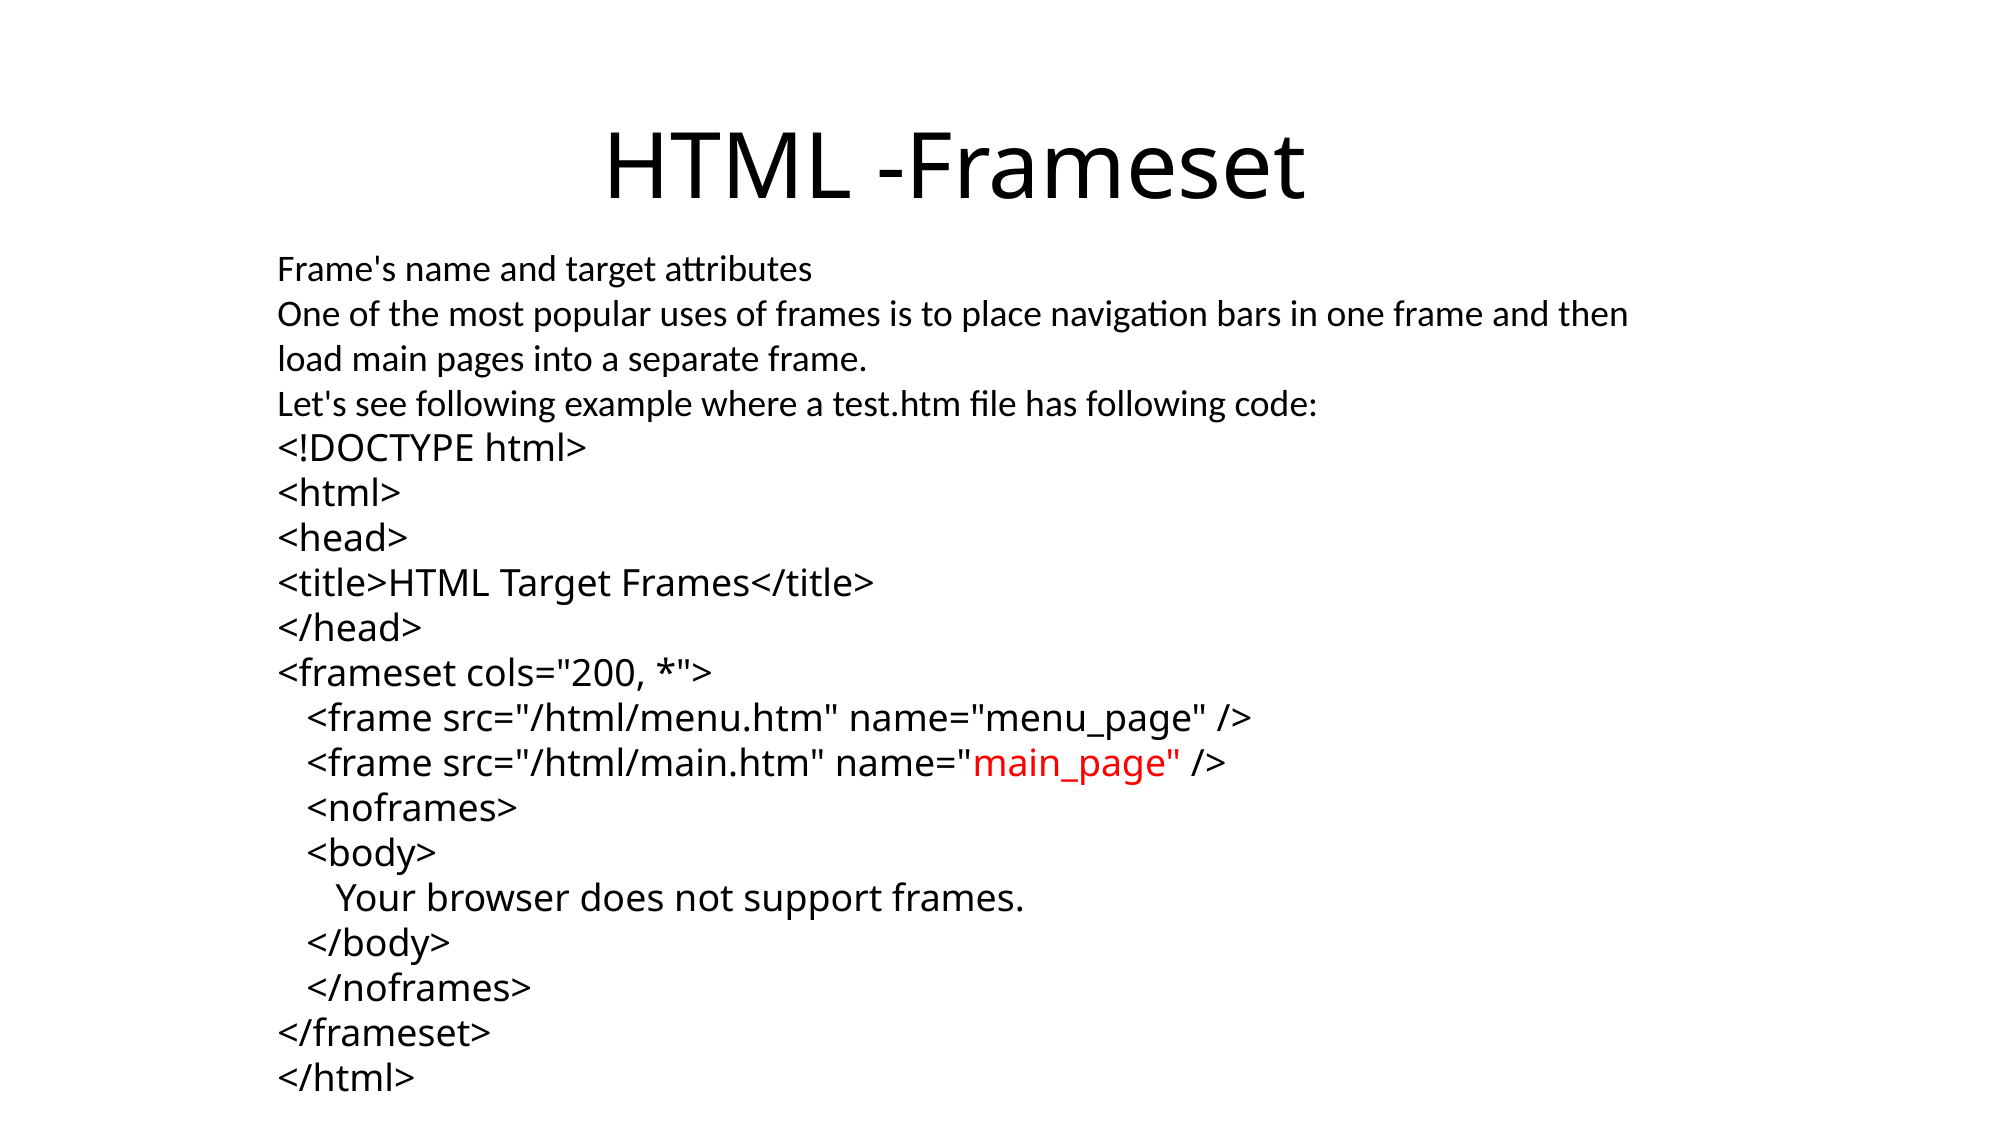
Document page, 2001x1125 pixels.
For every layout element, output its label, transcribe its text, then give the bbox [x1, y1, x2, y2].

text_box Frame's name and target attributes One of the most popular uses of frames is to place navigation bars in one frame and then load main pages into a separate frame. Let's see following example where a test.htm file has following code: <!DOCTYPE html> <html> <head> <title>HTML Target Frames</title> </head> <frameset cols="200, *"> <frame src="/html/menu.htm" name="menu_page" /> <frame src="/html/main.htm" name="main_page" /> <noframes> <body> Your browser does not support frames. </body> </noframes> </frameset> </html> [262, 236, 1653, 1107]
title HTML -Frameset [137, 59, 1863, 278]
